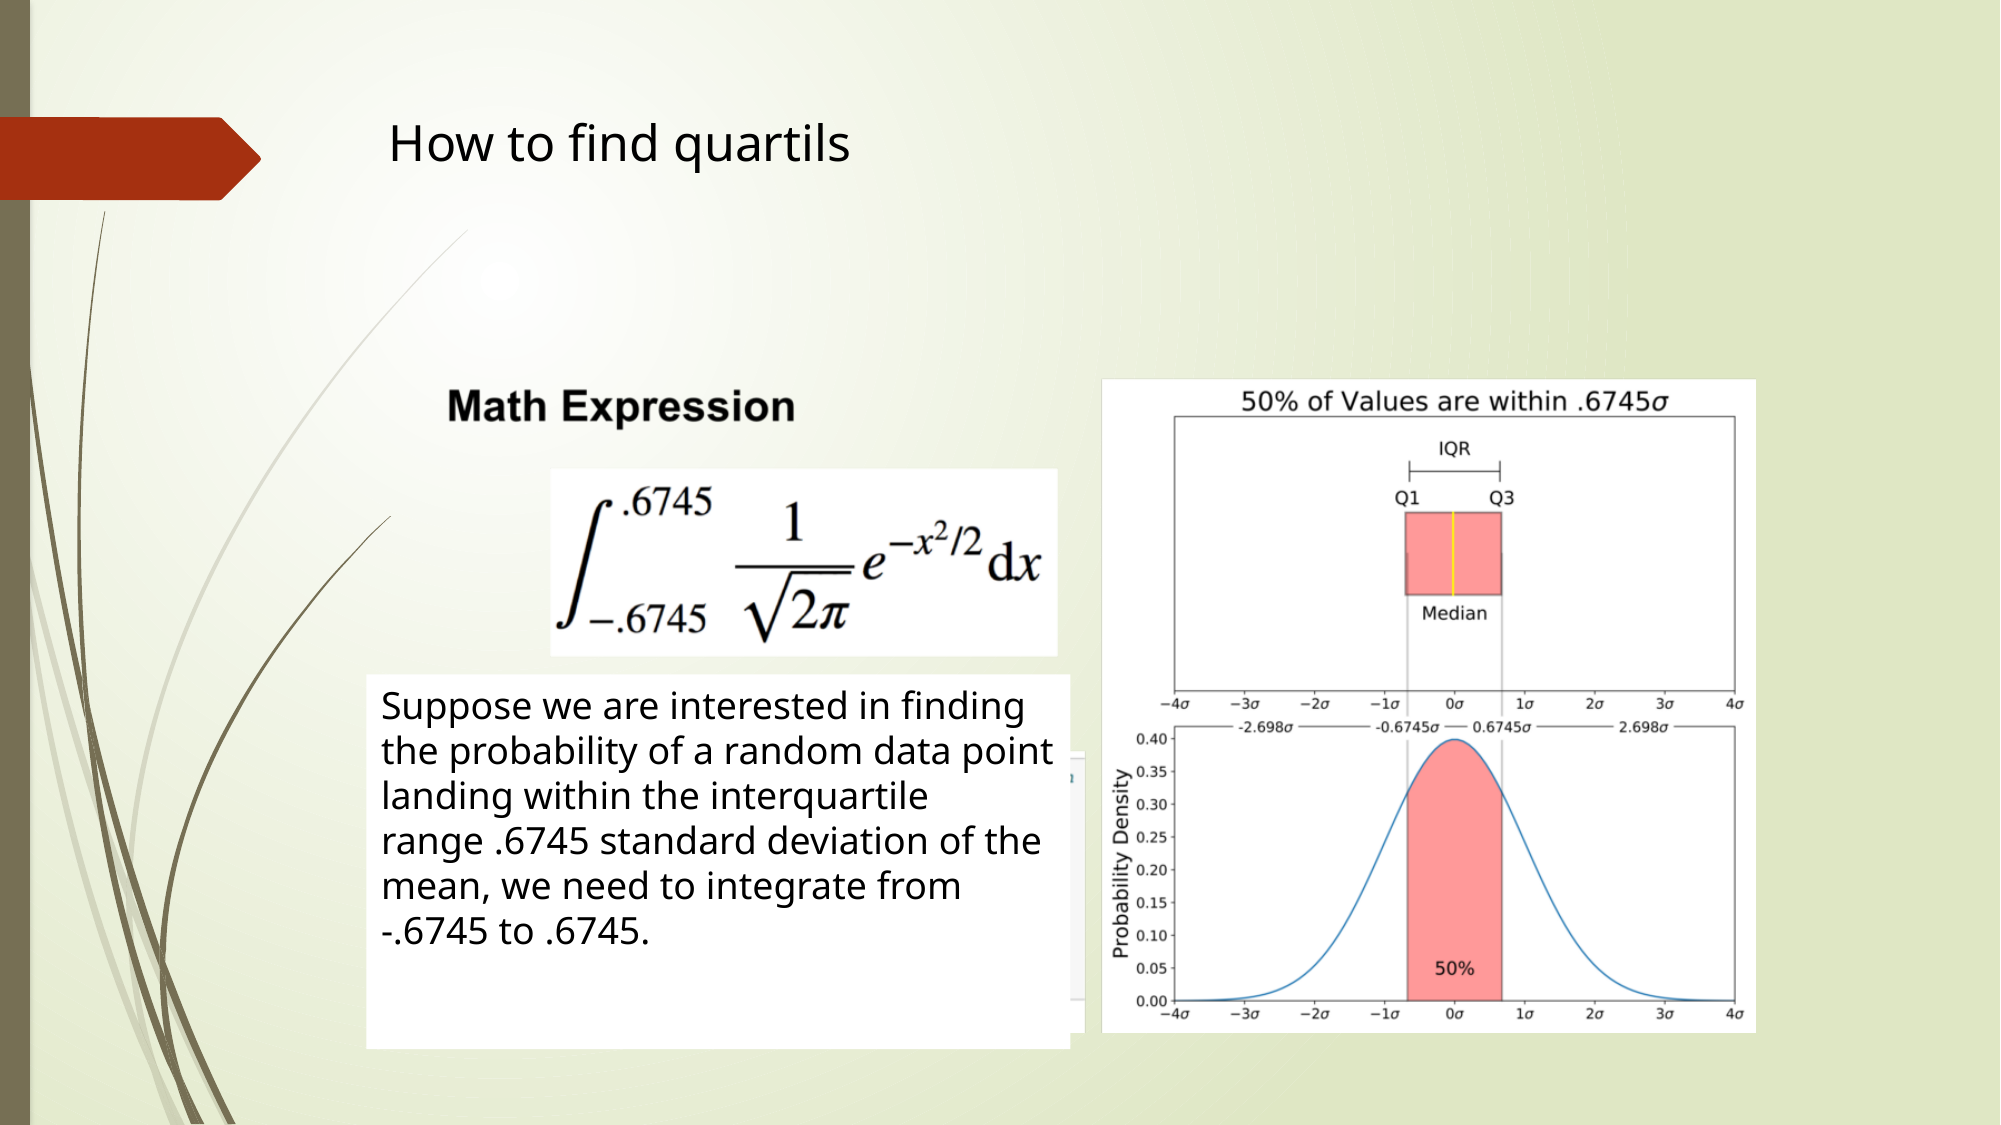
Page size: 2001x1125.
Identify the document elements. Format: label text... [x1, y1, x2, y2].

text_box How to find quartils [374, 104, 1737, 179]
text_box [365, 365, 1756, 1054]
